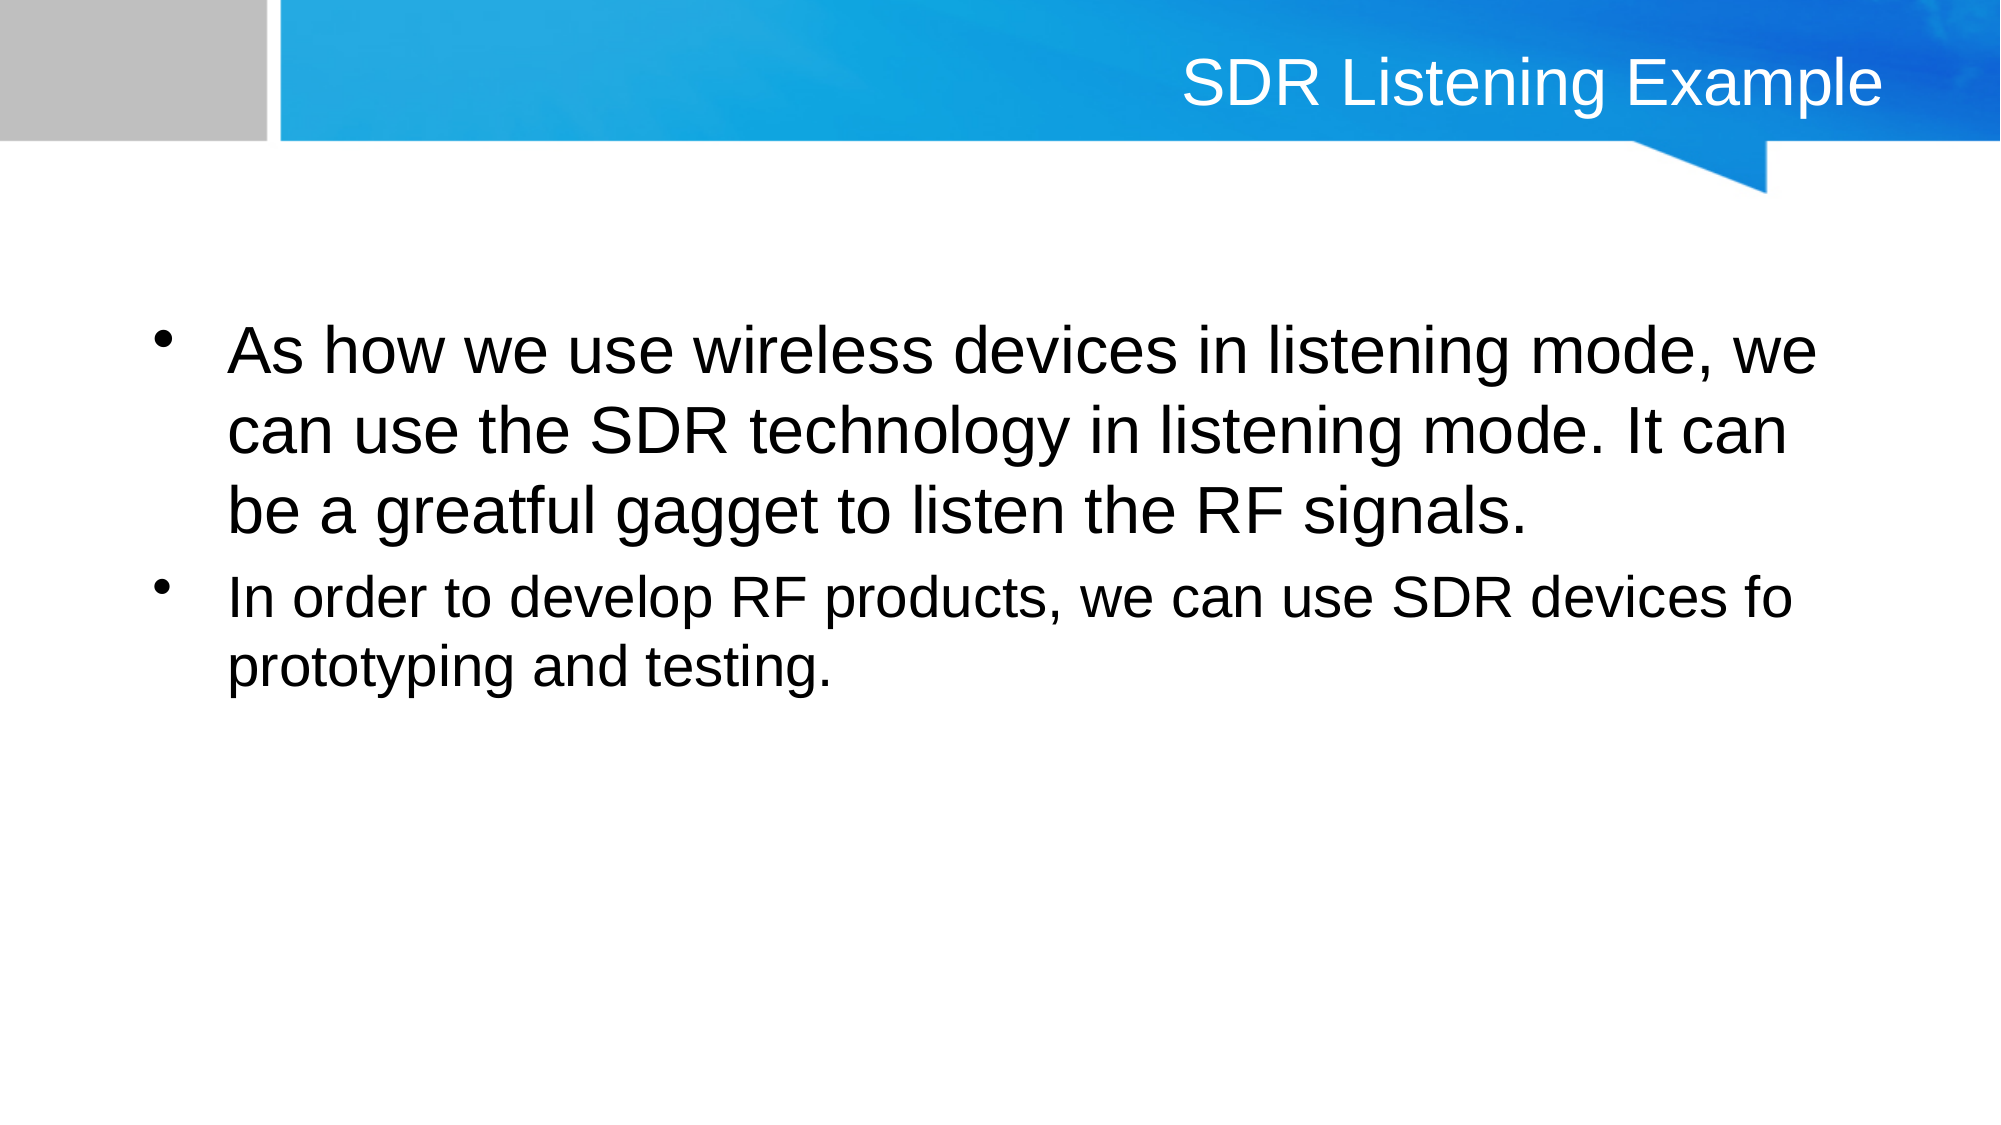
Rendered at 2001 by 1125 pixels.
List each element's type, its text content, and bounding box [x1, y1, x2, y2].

picture [0, 0, 2000, 1125]
list As how we use wireless devices in listening mode, we can use the SDR technology in listening mode. It can be a greatful gagget to listen the RF signals. In order to develop RF products, we can use SDR devices fo prototyping and testing. [137, 299, 1863, 1014]
title SDR Listening Example [99, 30, 1901, 127]
